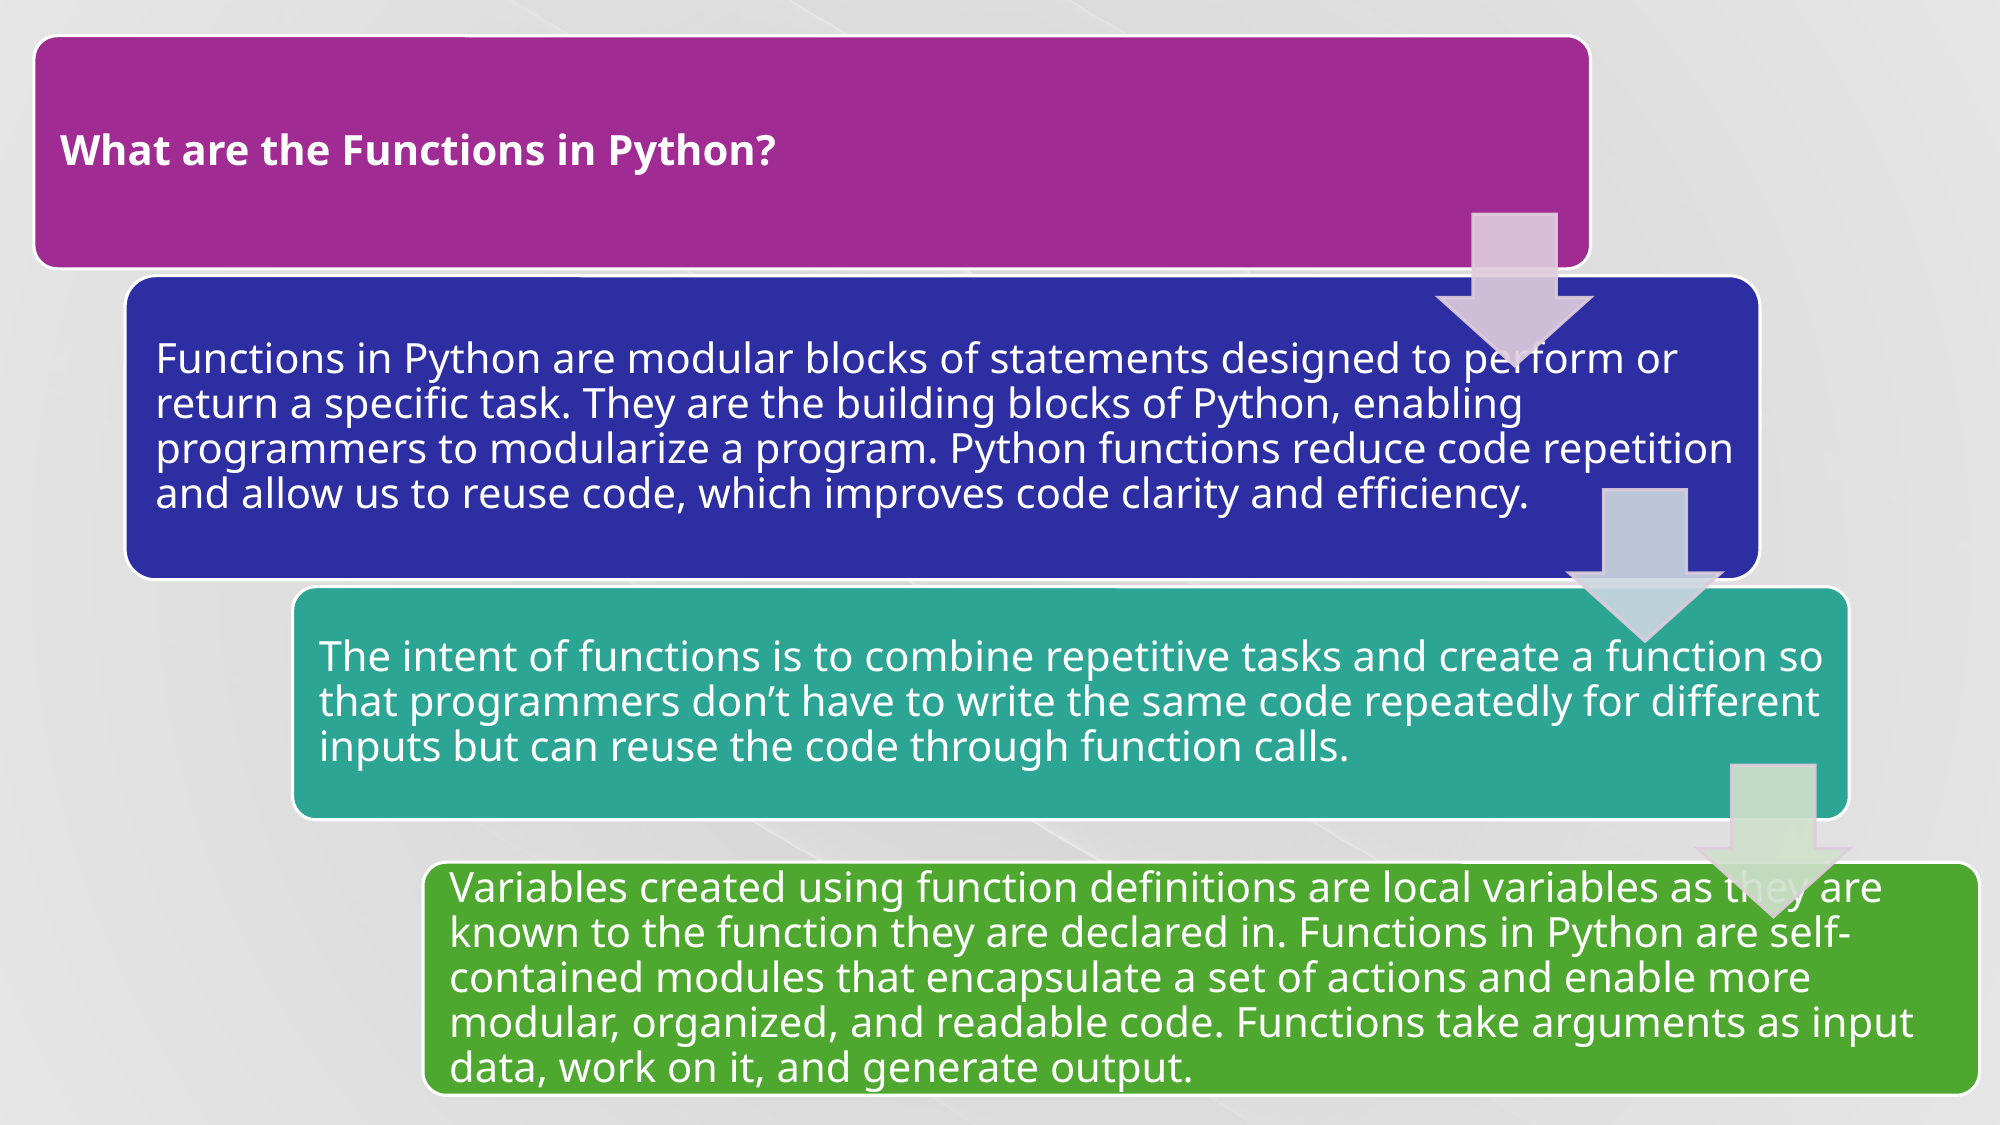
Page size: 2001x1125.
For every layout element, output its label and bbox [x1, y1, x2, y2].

picture [0, 0, 2000, 1125]
text_box [33, 35, 1981, 1096]
